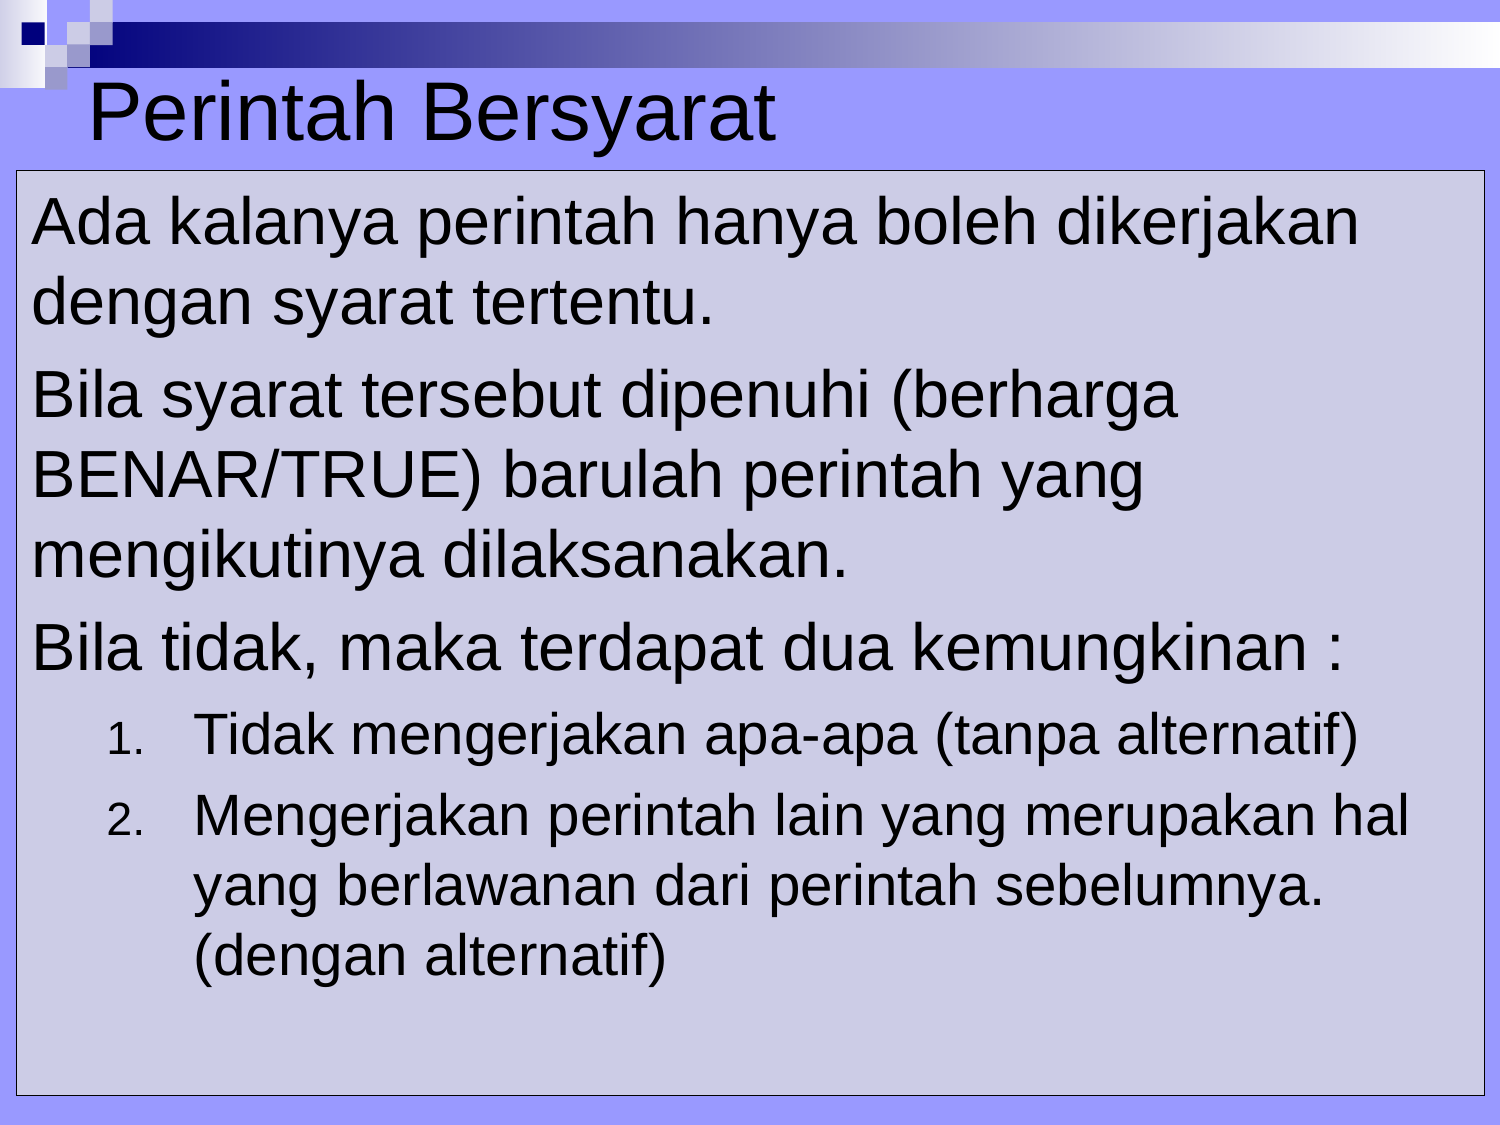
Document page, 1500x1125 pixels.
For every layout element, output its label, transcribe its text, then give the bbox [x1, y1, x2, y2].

title Perintah Bersyarat [72, 54, 1423, 160]
list Ada kalanya perintah hanya boleh dikerjakan dengan syarat tertentu. Bila syarat tersebut dipenuhi (berharga BENAR/TRUE) barulah perintah yang mengikutinya dilaksanakan. Bila tidak, maka terdapat dua kemungkinan : Tidak mengerjakan apa-apa (tanpa alternatif) Mengerjakan perintah lain yang merupakan hal yang berlawanan dari perintah sebelumnya. (dengan alternatif) [16, 170, 1485, 1096]
